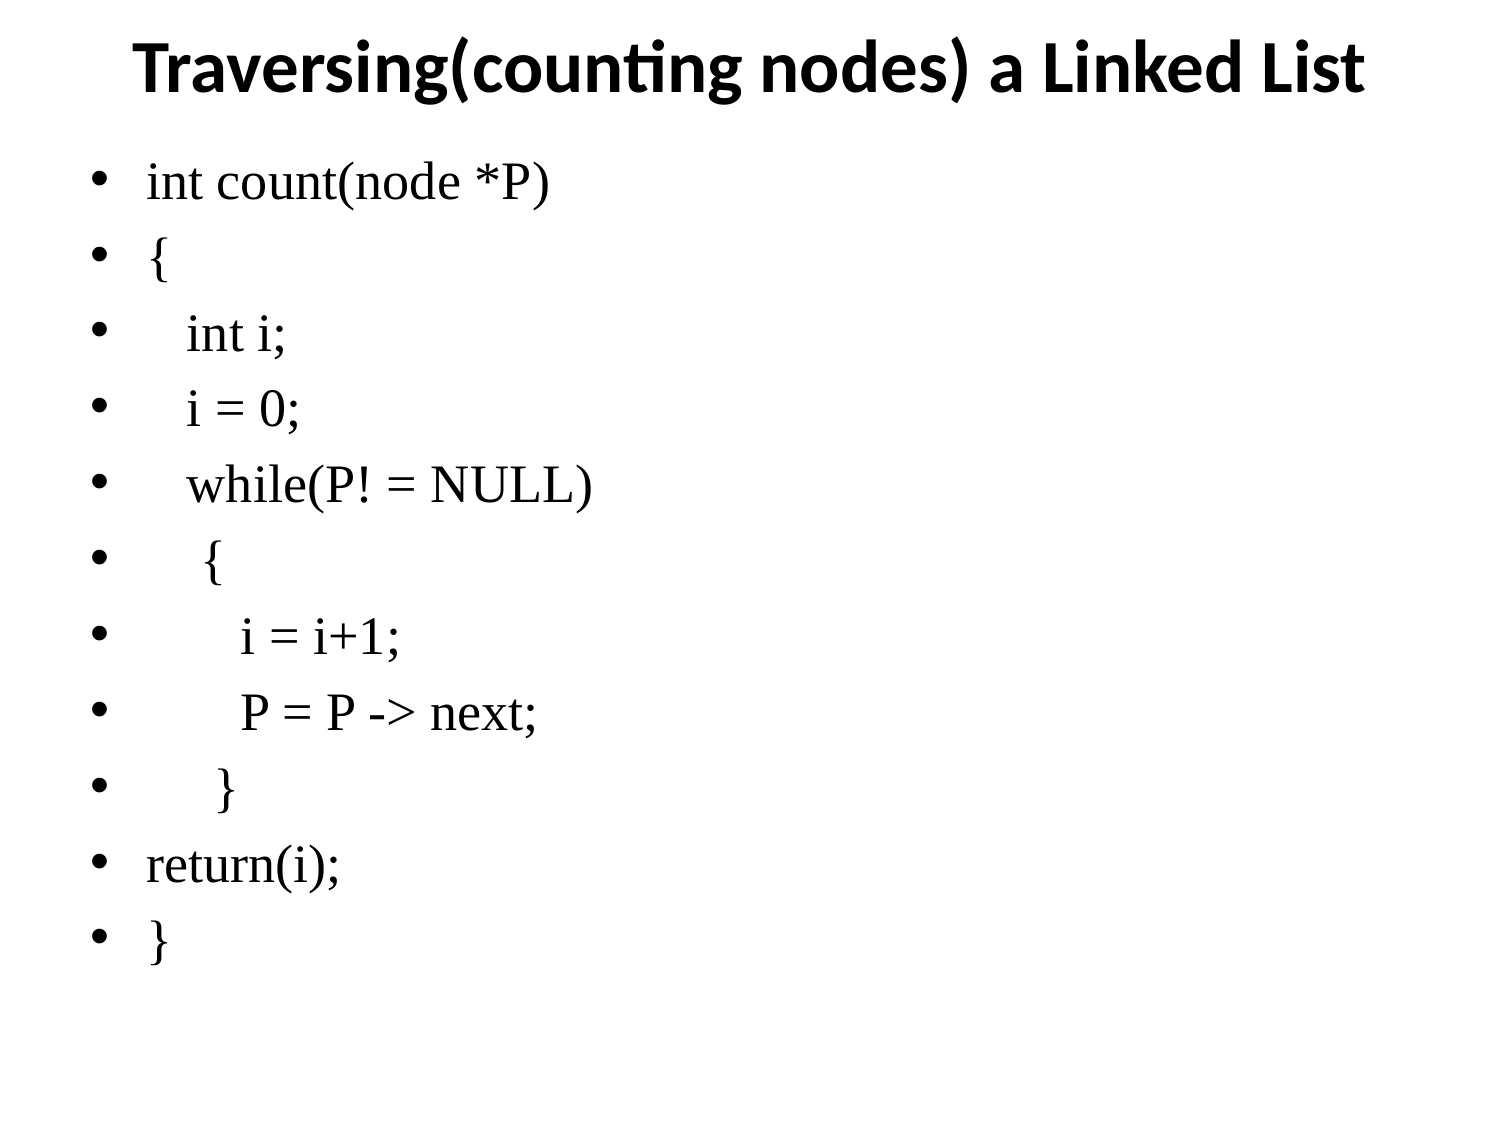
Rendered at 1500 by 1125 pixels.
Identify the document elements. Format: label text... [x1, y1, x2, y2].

title Traversing(counting nodes) a Linked List [75, 12, 1425, 113]
list int count(node *P) { int i; i = 0; while(P! = NULL) { i = i+1; P = P -> next; } return(i); } [75, 137, 1425, 1100]
